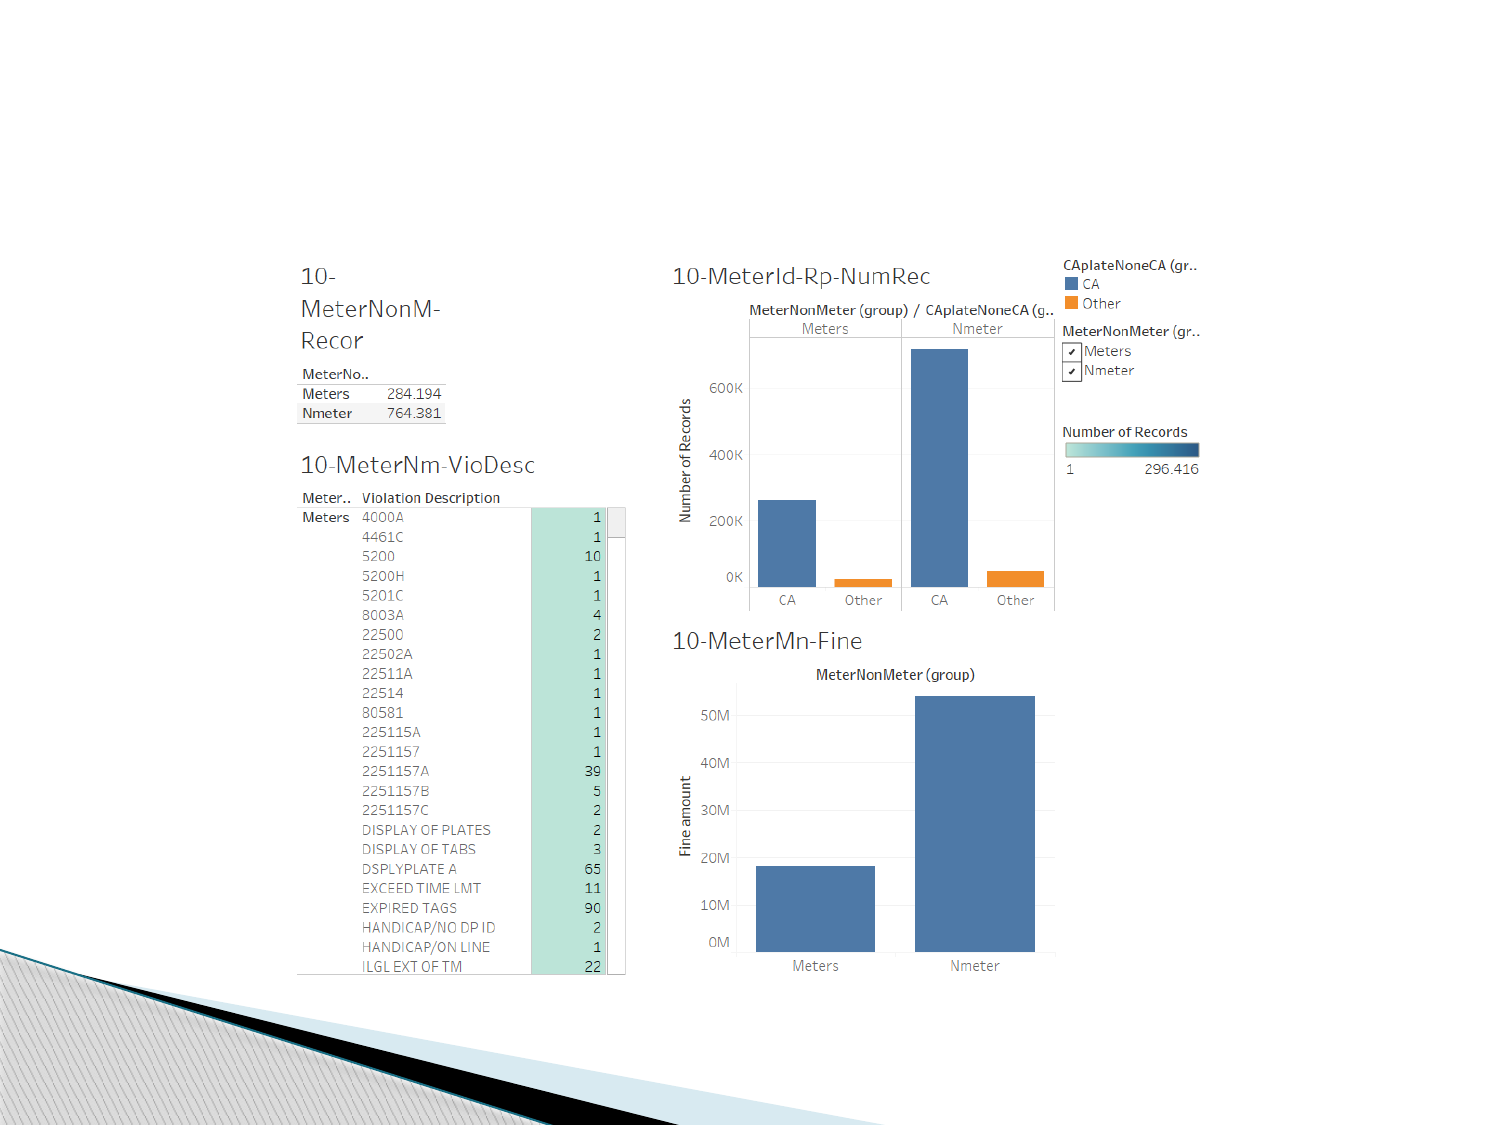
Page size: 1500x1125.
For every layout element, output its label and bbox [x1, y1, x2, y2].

list [285, 242, 1215, 986]
